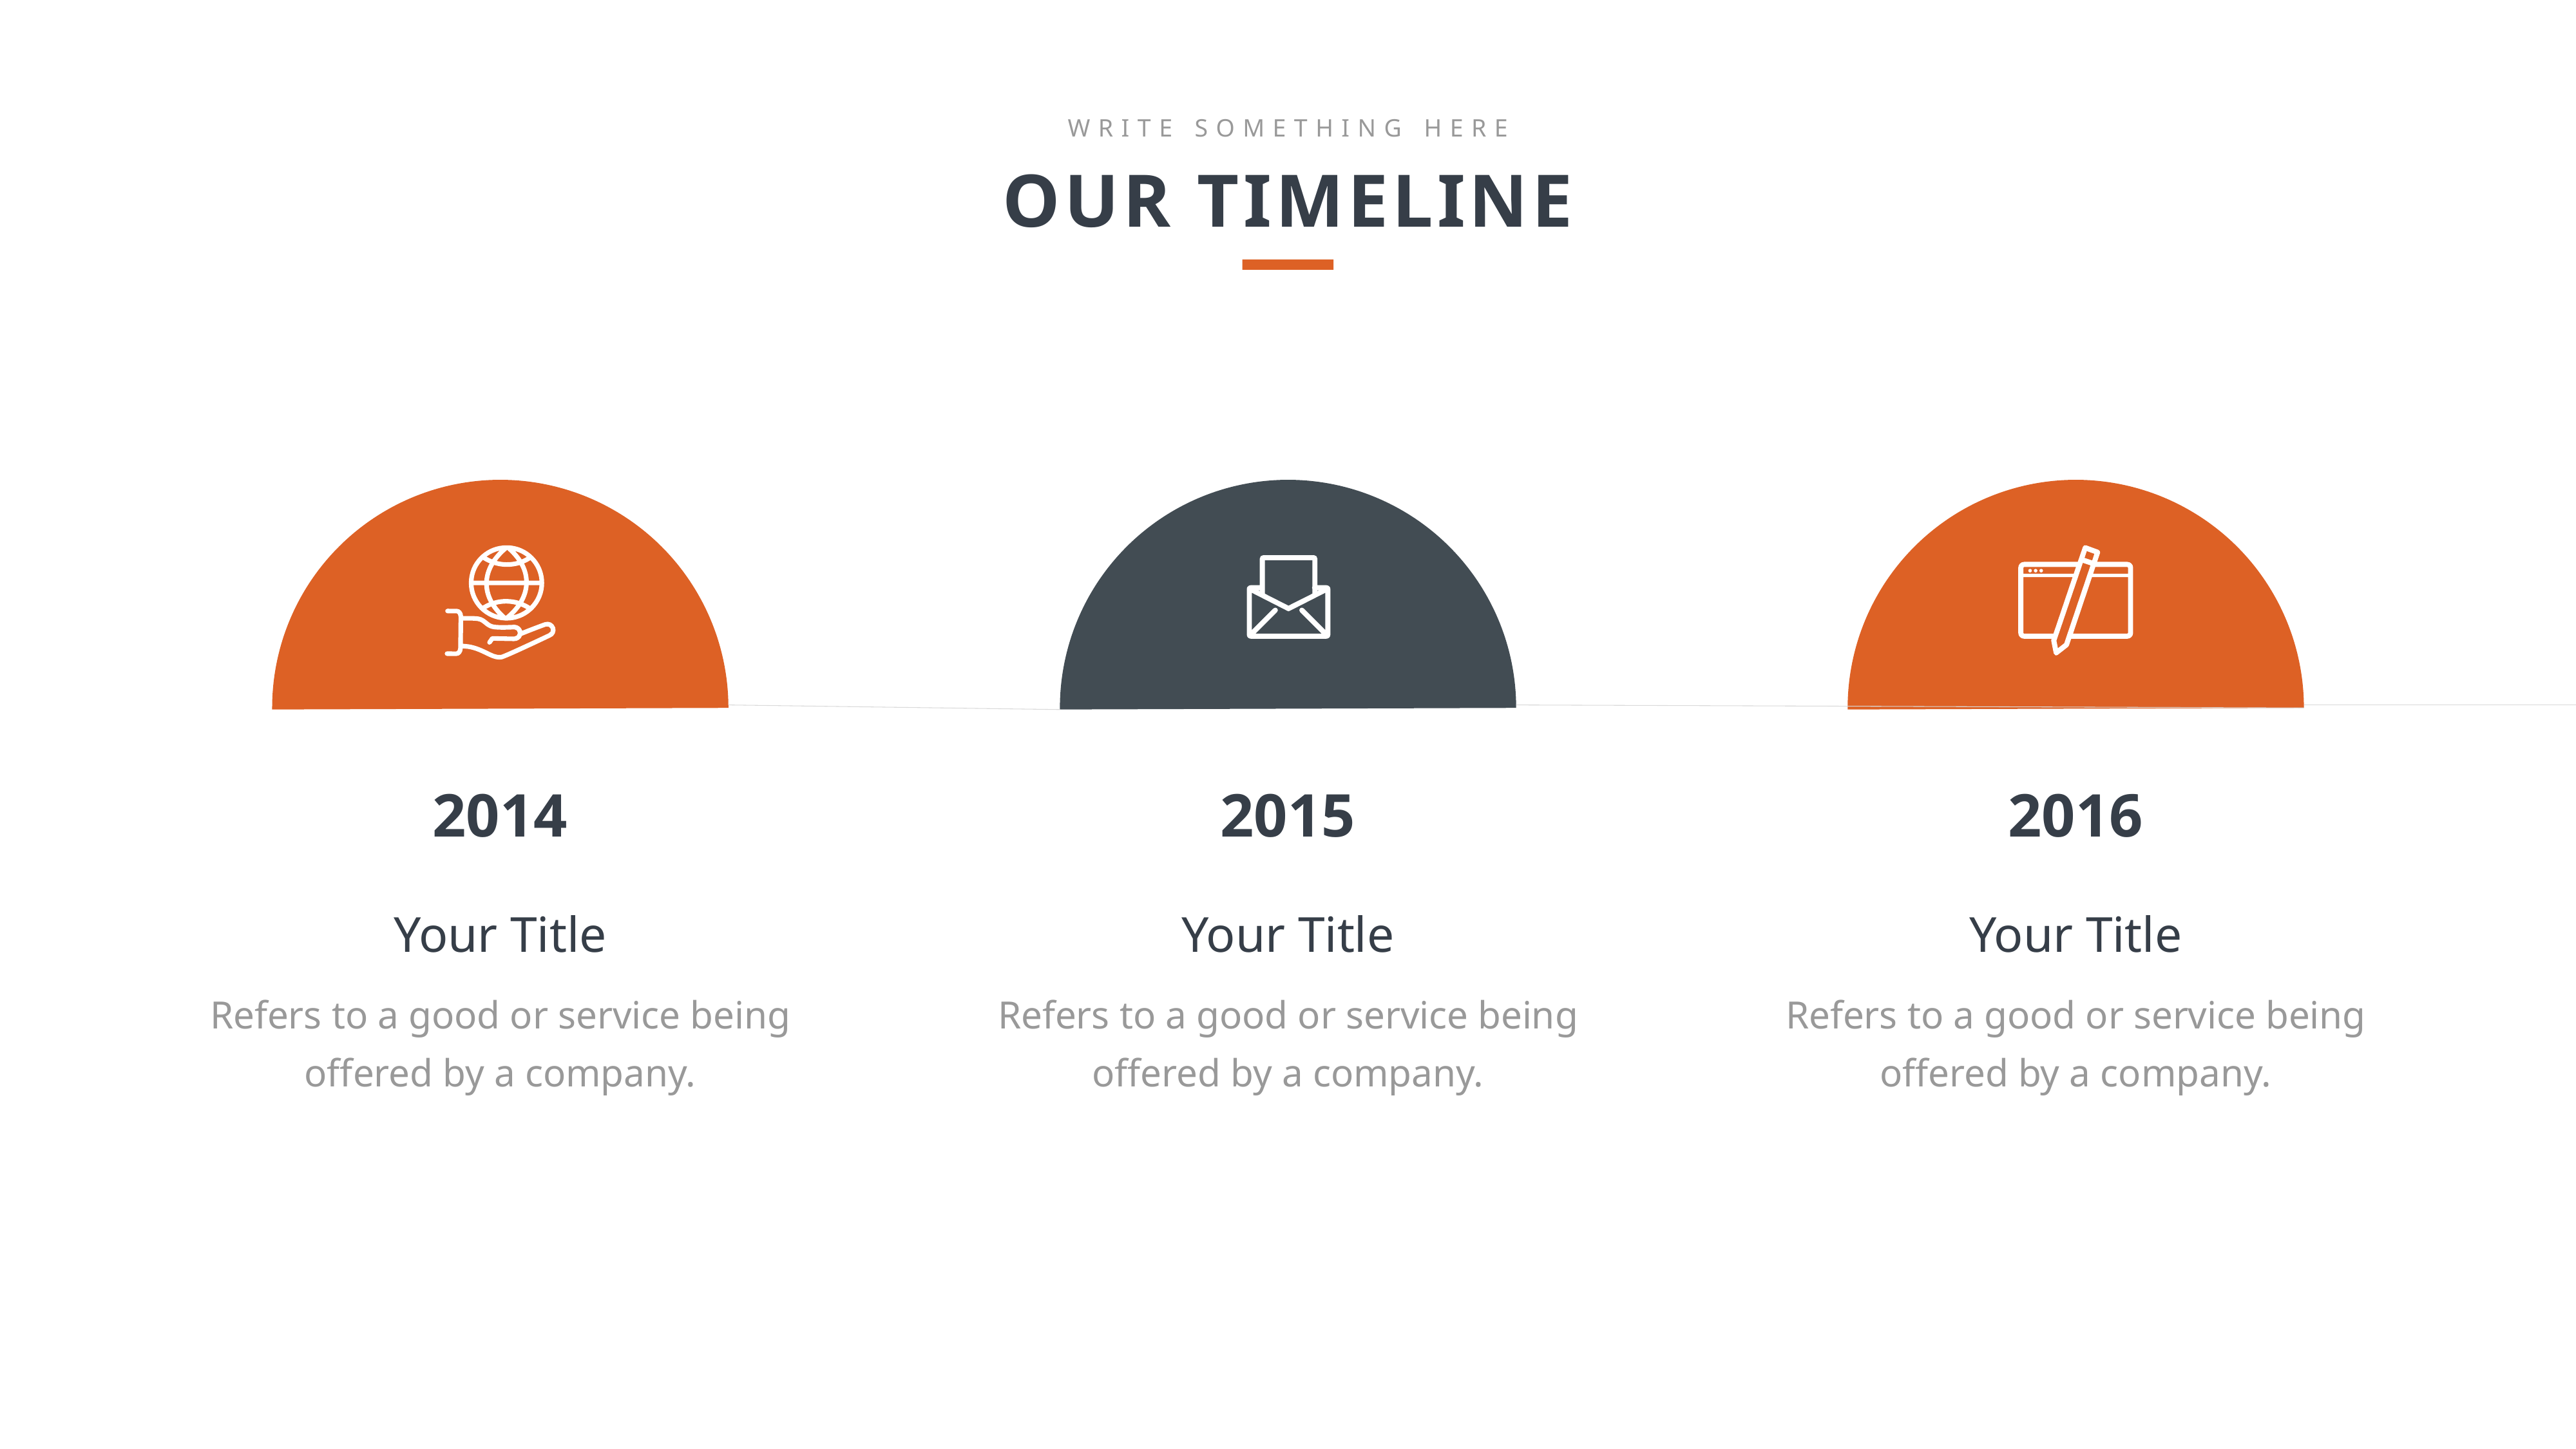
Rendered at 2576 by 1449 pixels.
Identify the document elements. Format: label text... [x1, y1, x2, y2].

text_box 2016 [1802, 773, 2350, 854]
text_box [1516, 705, 1848, 710]
text_box [1847, 479, 2305, 710]
text_box Your Title [1802, 899, 2350, 967]
text_box Your Title [1014, 899, 1562, 967]
text_box [271, 479, 729, 710]
text_box [1246, 555, 1331, 639]
text_box Refers to a good or service being offered by a company. [186, 967, 814, 1106]
text_box Your Title [226, 899, 774, 967]
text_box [728, 705, 1060, 710]
text_box [1059, 479, 1517, 710]
text_box Refers to a good or service being offered by a company. [974, 967, 1601, 1106]
text_box 2014 [226, 773, 774, 854]
text_box 2015 [1014, 773, 1562, 854]
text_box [2018, 545, 2133, 656]
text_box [928, 108, 1647, 270]
text_box Refers to a good or service being offered by a company. [1762, 967, 2389, 1106]
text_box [444, 545, 556, 660]
